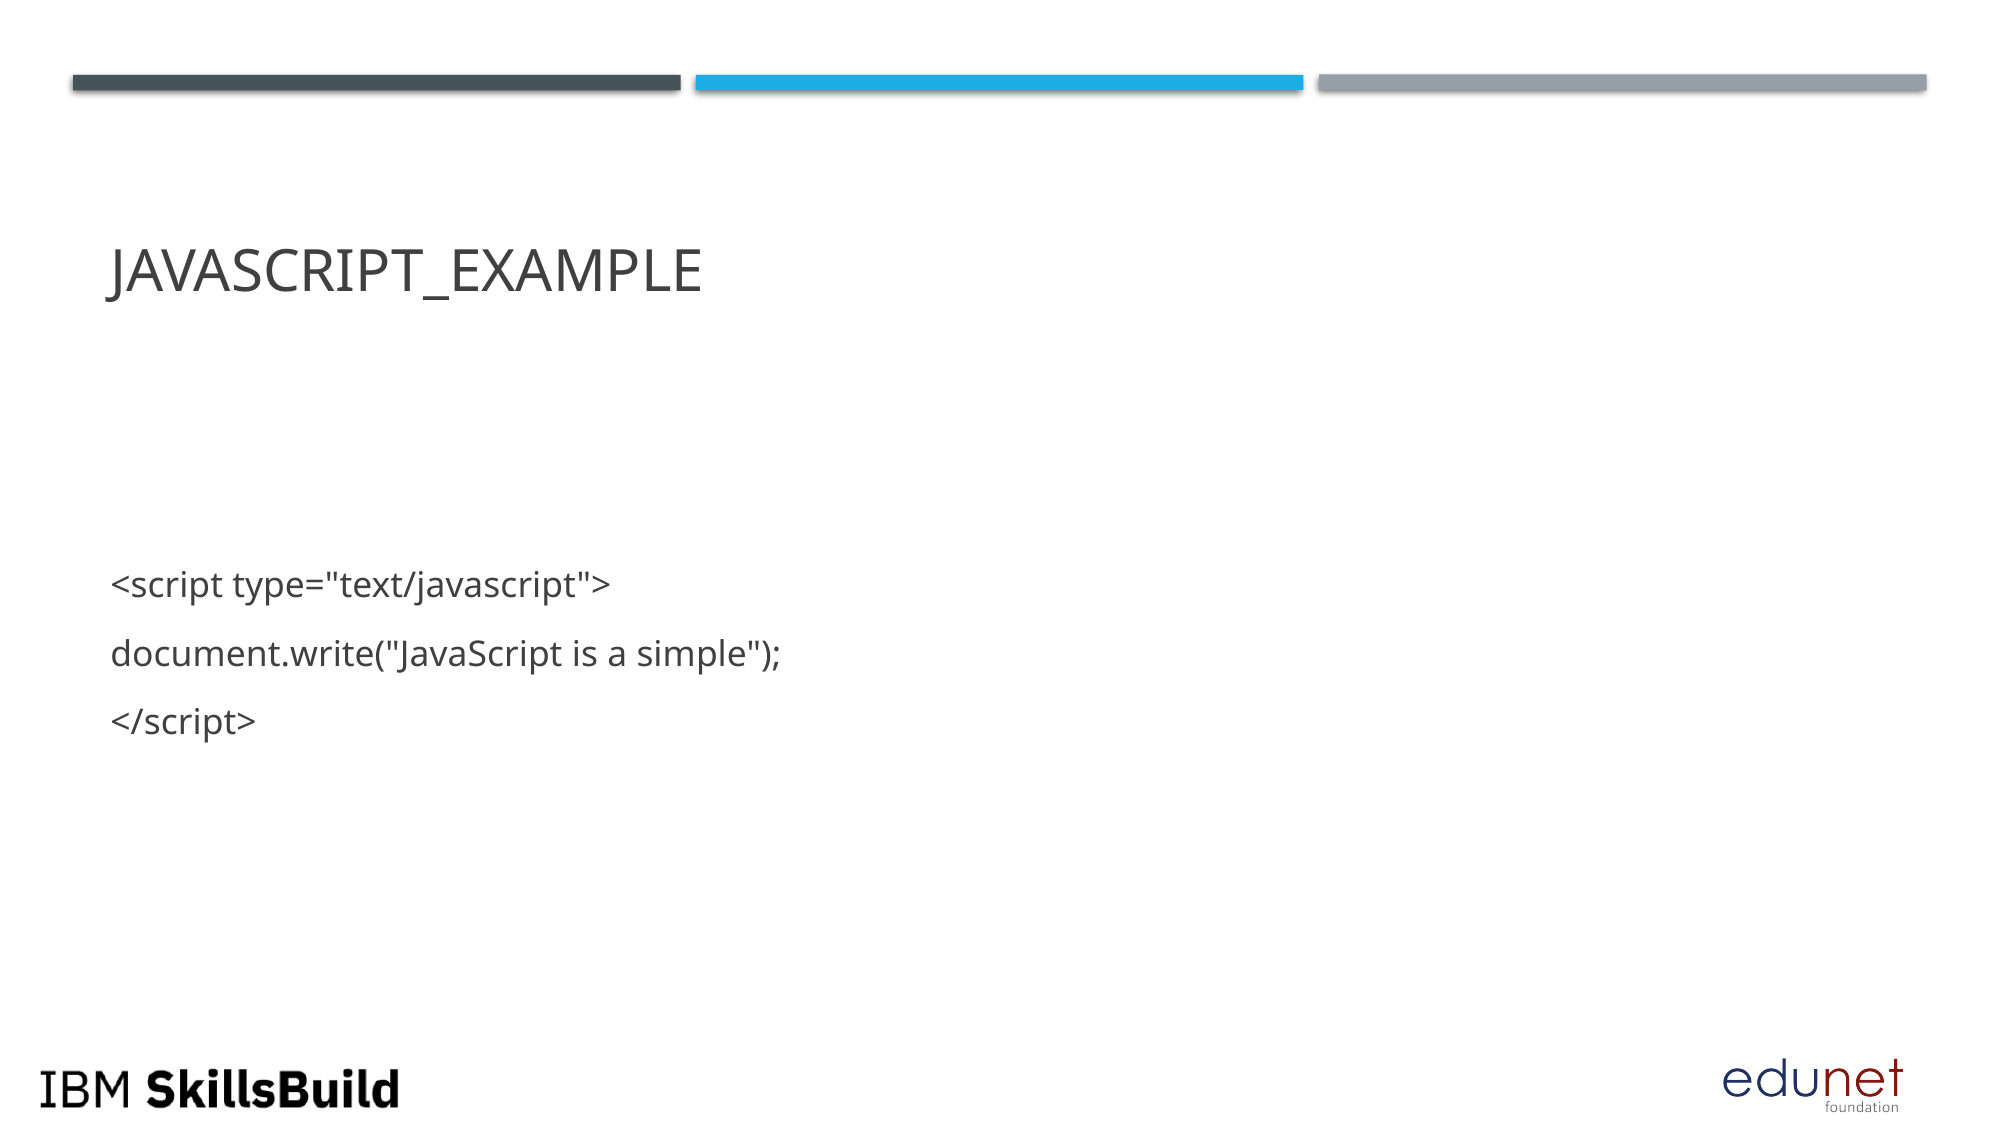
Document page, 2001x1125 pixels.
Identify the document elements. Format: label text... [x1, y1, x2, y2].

picture [1719, 1056, 1905, 1116]
picture [14, 1047, 419, 1125]
title Javascript_EXAMPle [95, 115, 1905, 311]
list <script type="text/javascript"> document.write("JavaScript is a simple"); </script> [95, 383, 1905, 981]
